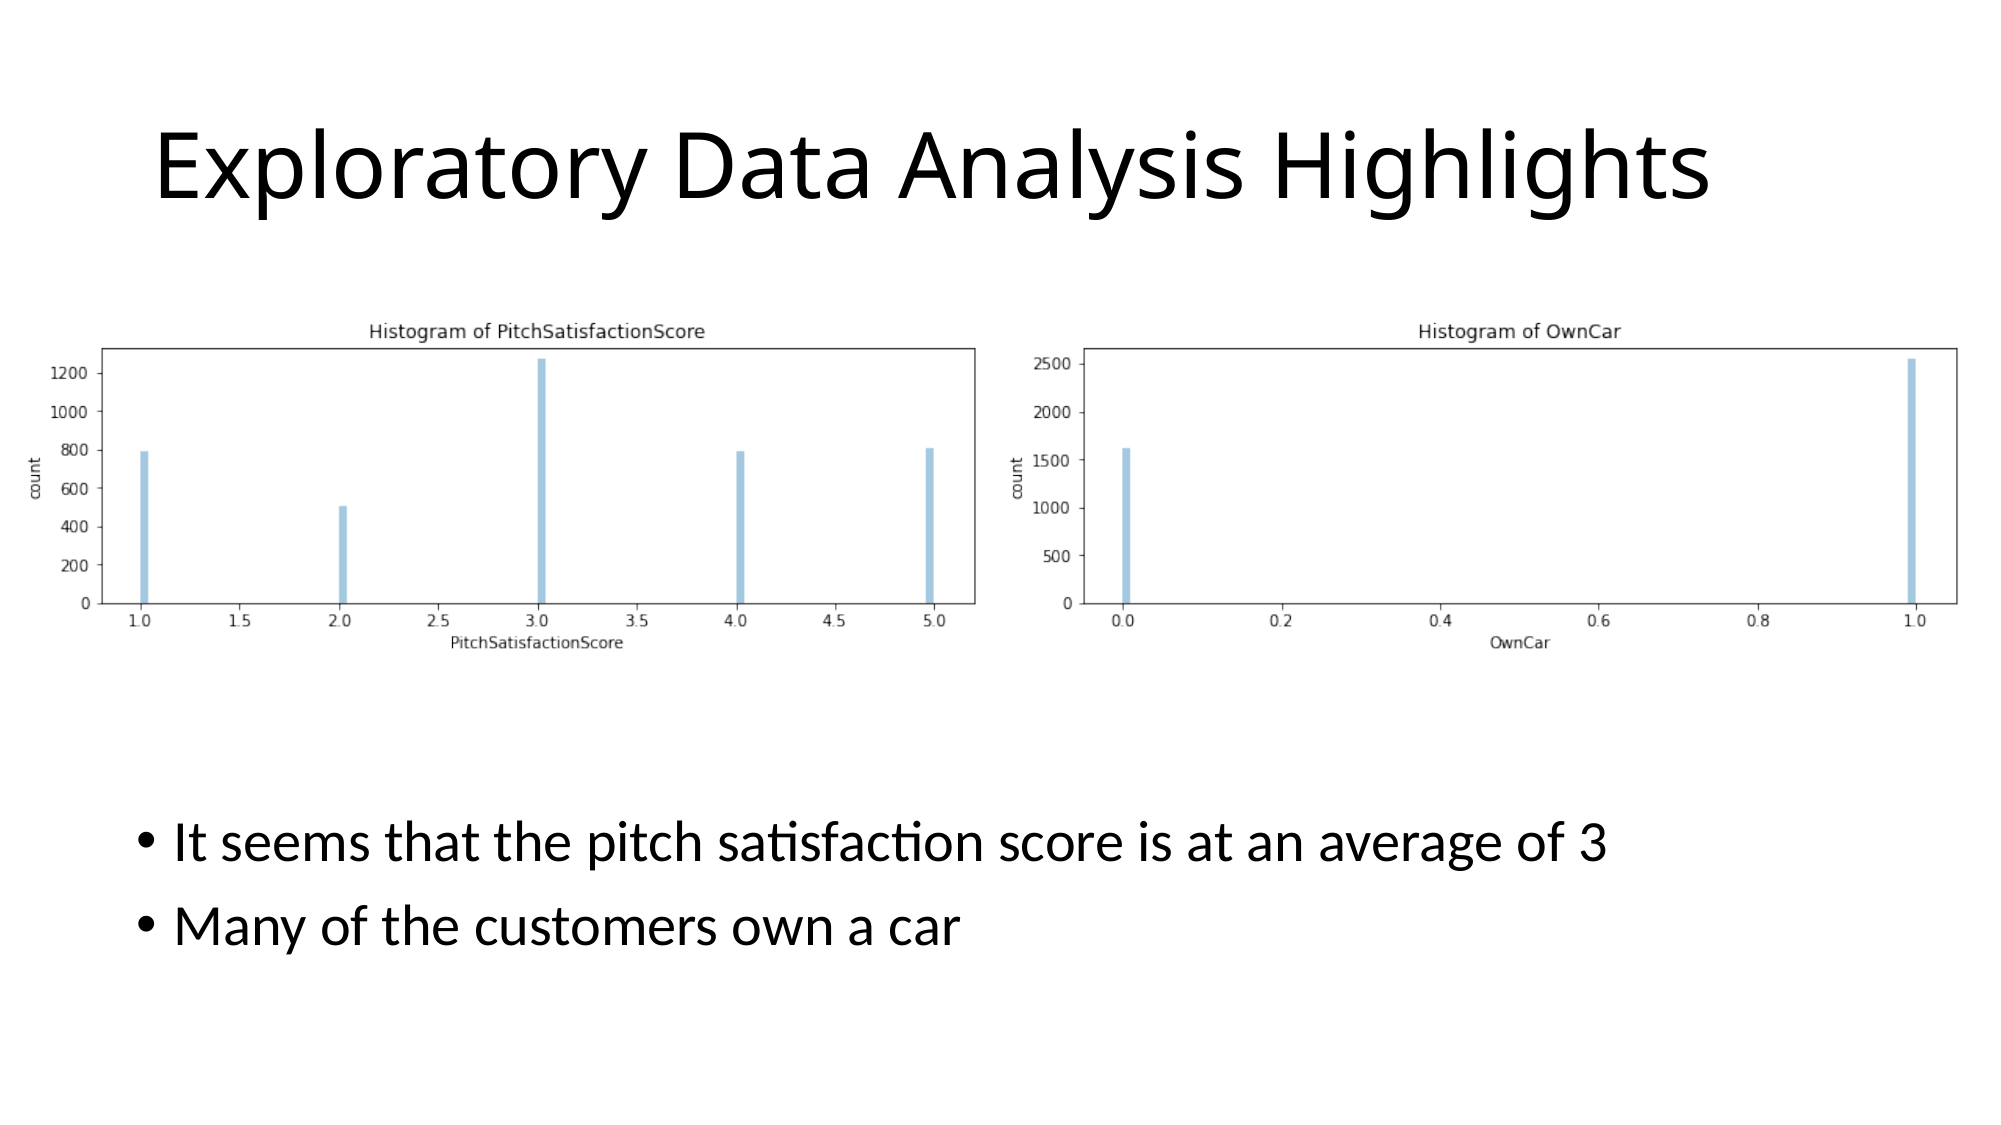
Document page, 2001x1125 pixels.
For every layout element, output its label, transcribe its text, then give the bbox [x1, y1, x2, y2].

picture [17, 312, 984, 663]
title Exploratory Data Analysis Highlights [137, 59, 1863, 278]
text_box It seems that the pitch satisfaction score is at an average of 3 Many of the customers own a car [121, 803, 1846, 1108]
picture [999, 312, 1966, 663]
